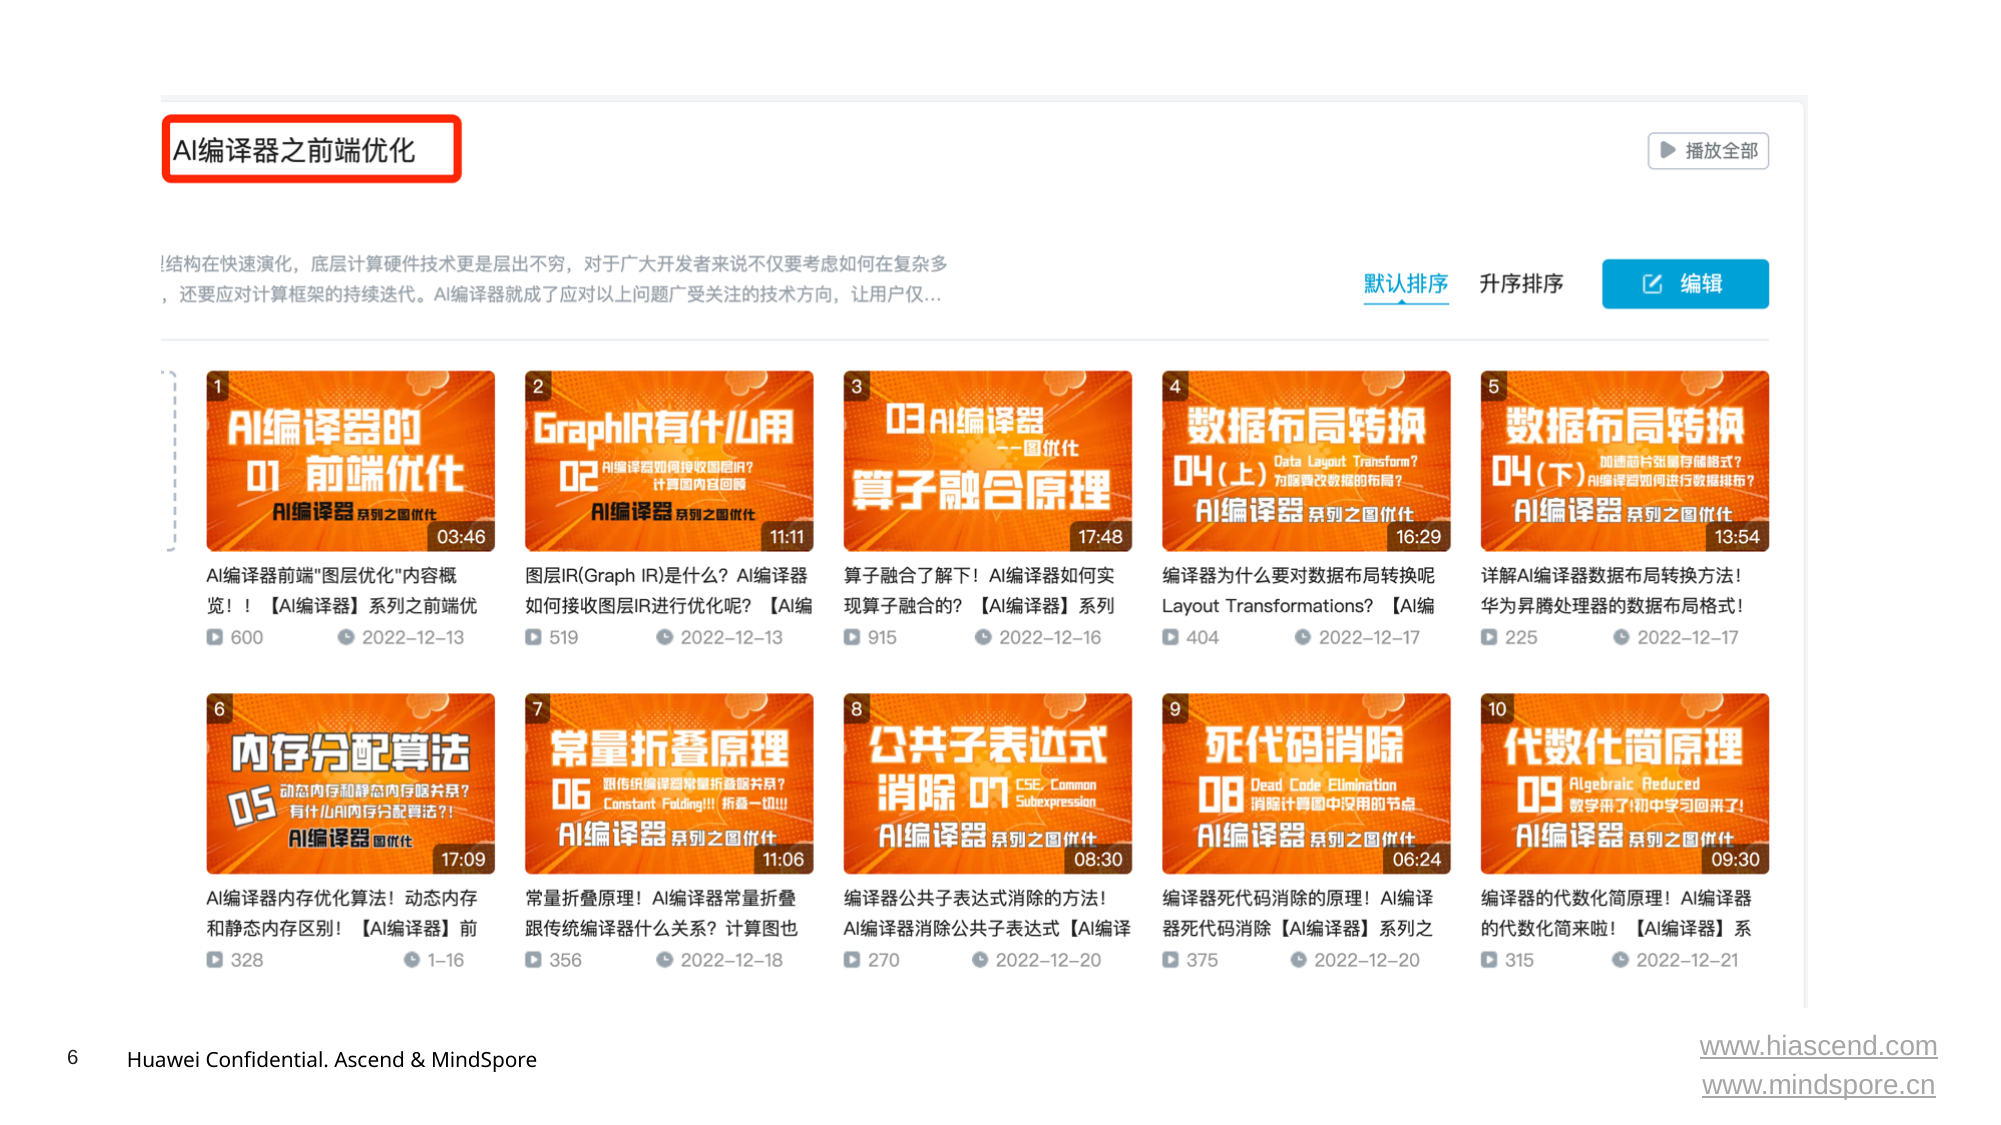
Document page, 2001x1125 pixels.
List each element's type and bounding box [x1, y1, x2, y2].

picture [161, 95, 1808, 1009]
